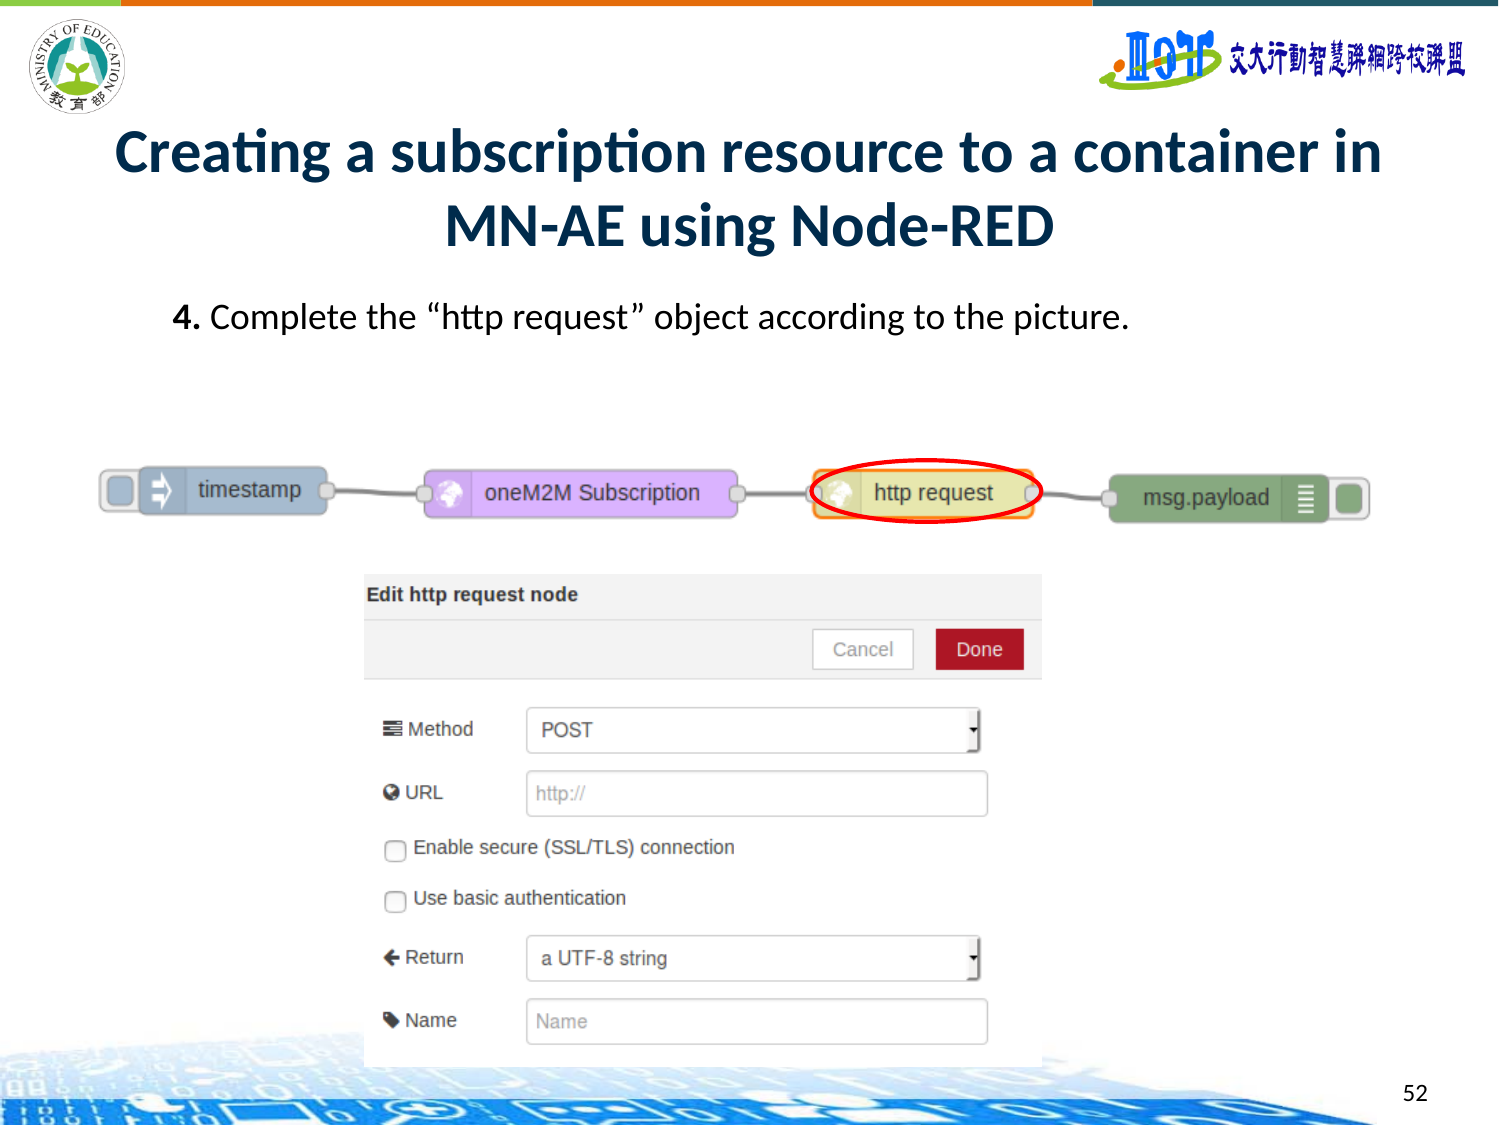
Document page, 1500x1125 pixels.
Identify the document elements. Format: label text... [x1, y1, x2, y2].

picture [1099, 30, 1465, 90]
slide_number 52 [1387, 1069, 1484, 1125]
picture [0, 573, 1377, 1125]
picture [29, 19, 125, 114]
picture [83, 436, 1447, 551]
title Creating a subscription resource to a container in MN-AE using Node-RED [75, 101, 1425, 268]
text_box 4. Complete the “http request” object according to the picture. [157, 284, 1373, 345]
